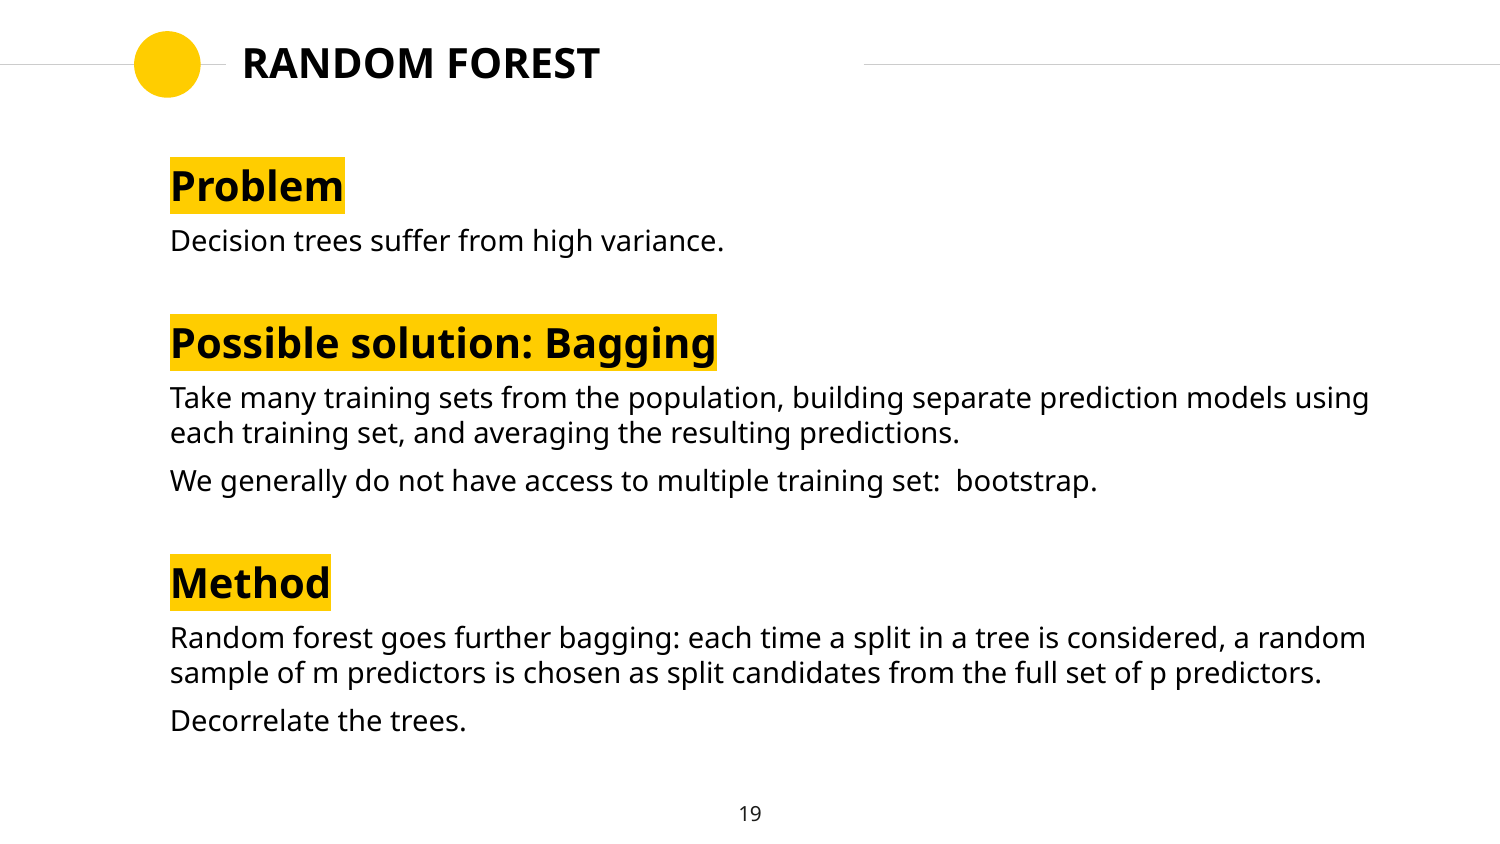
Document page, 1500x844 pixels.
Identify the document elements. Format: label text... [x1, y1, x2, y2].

slide_number ‹#› [705, 786, 795, 844]
text_box Problem Decision trees suffer from high variance. Possible solution: Bagging Take many training sets from the population, building separate prediction models using each training set, and averaging the resulting predictions. We generally do not have access to multiple training set: bootstrap. Method Random forest goes further bagging: each time a split in a tree is considered, a random sample of m predictors is chosen as split candidates from the full set of p predictors. Decorrelate the trees. [154, 144, 1417, 753]
title RANDOM FOREST [226, 25, 863, 98]
